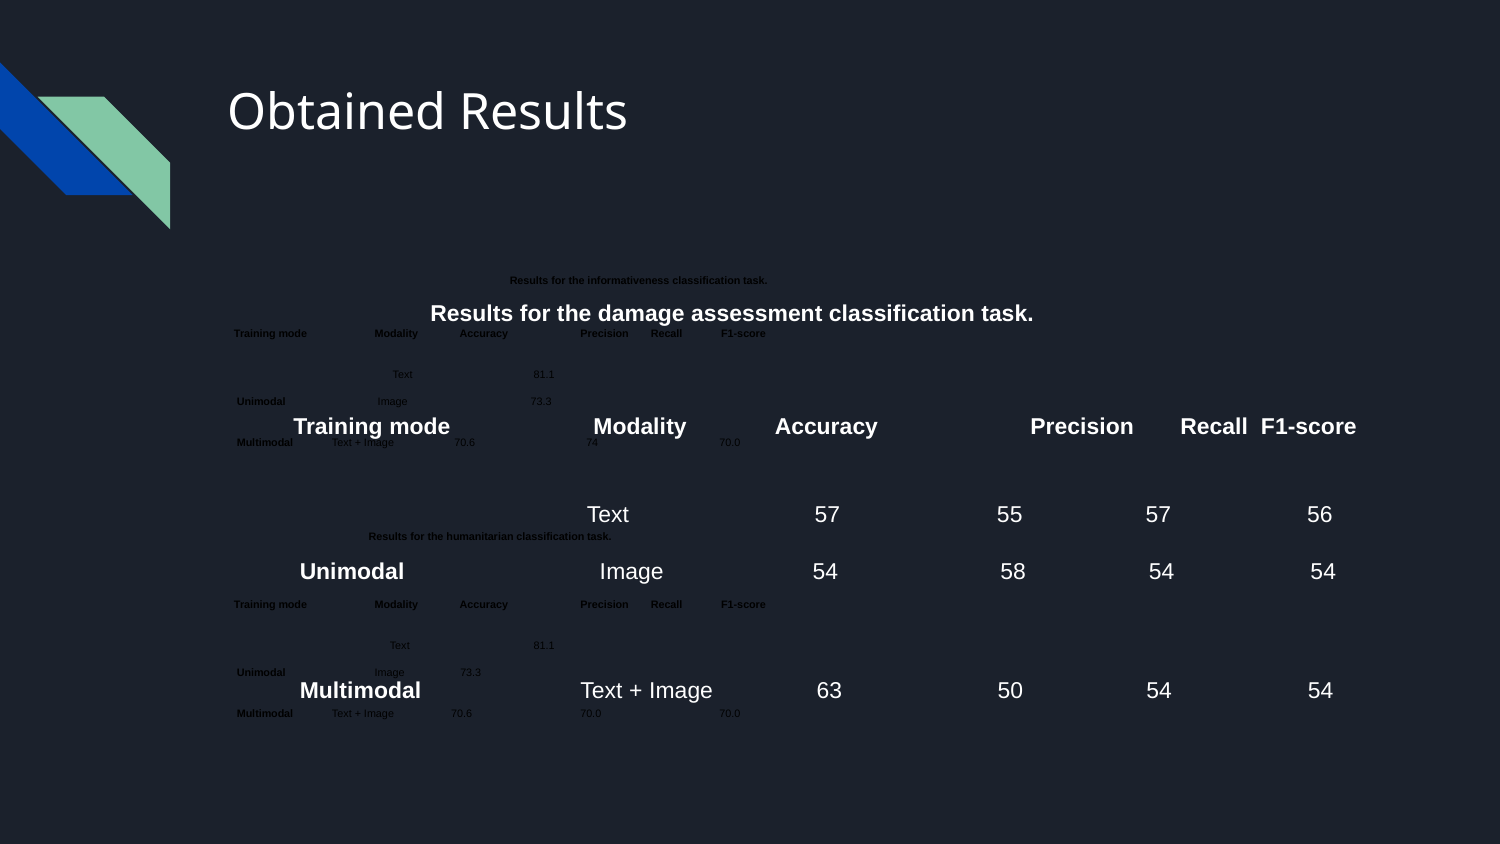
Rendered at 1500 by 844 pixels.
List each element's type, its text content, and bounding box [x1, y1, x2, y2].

title Obtained Results [212, 64, 1368, 215]
text_box Results for the damage assessment classification task. Training mode Modality Accuracy Precision Recall F1-score Text 57 55 57 56 Unimodal Image 54 58 54 54 Multimodal Text + Image 63 50 54 54 [265, 279, 1406, 810]
list Results for the informativeness classification task. Training mode Modality Accuracy Precision Recall F1-score Text 81.1 Unimodal Image 73.3 Multimodal Text + Image 70.6 74 70.0 Results for the humanitarian classification task. Training mode Modality Accuracy Precision Recall F1-score Text 81.1 Unimodal Image 73.3 Multimodal Text + Image 70.6 70.0 70.0 [212, 257, 1368, 735]
